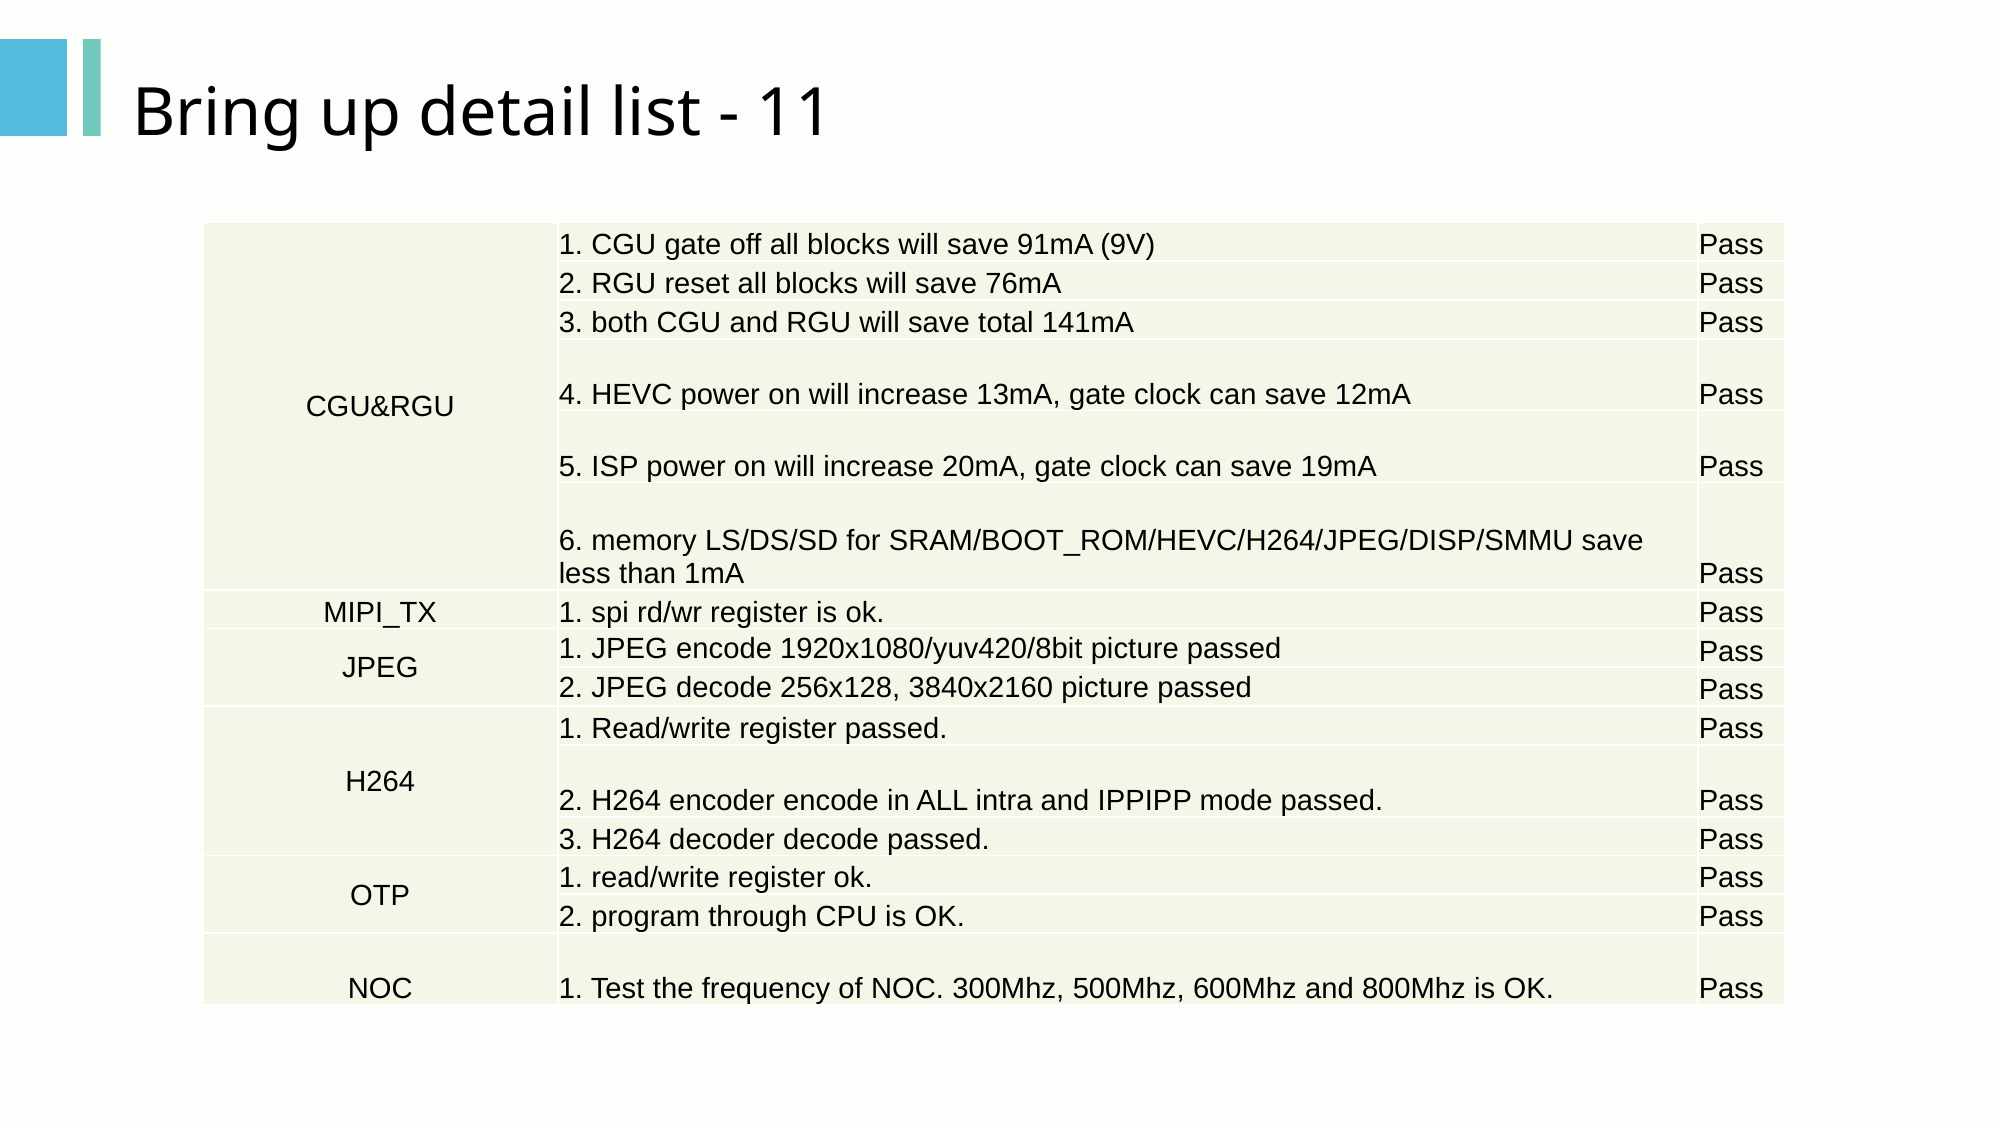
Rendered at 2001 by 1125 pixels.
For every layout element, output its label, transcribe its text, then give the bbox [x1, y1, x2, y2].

table_cell Pass [1699, 262, 1784, 299]
table_cell 6. memory LS/DS/SD for SRAM/BOOT_ROM/HEVC/H264/JPEG/DISP/SMMU save less than 1mA [559, 483, 1697, 589]
table_cell 3. H264 decoder decode passed. [559, 818, 1697, 855]
table_header CGU&RGU [204, 223, 557, 589]
table_cell 2. program through CPU is OK. [559, 895, 1697, 932]
table_cell Pass [1699, 668, 1784, 705]
table_cell Pass [1699, 856, 1784, 893]
table_cell 3. both CGU and RGU will save total 141mA [559, 301, 1697, 338]
table_cell 1. spi rd/wr register is ok. [559, 591, 1697, 628]
table_cell Pass [1699, 934, 1784, 1004]
table_cell Pass [1699, 746, 1784, 816]
table_cell NOC [204, 934, 557, 1004]
table_cell Pass [1699, 707, 1784, 744]
table_cell MIPI_TX [204, 591, 557, 628]
table_cell Pass [1699, 411, 1784, 482]
table_header 1. CGU gate off all blocks will save 91mA (9V) [559, 223, 1697, 260]
table_cell 1. Read/write register passed. [559, 707, 1697, 744]
table_cell Pass [1699, 818, 1784, 855]
table_cell Pass [1699, 301, 1784, 338]
table_cell 2. RGU reset all blocks will save 76mA [559, 262, 1697, 299]
table_cell Pass [1699, 340, 1784, 410]
table_cell Pass [1699, 895, 1784, 932]
table_cell Pass [1699, 591, 1784, 628]
table_cell 2. H264 encoder encode in ALL intra and IPPIPP mode passed. [559, 746, 1697, 816]
table_cell H264 [204, 707, 557, 855]
table_header Pass [1699, 223, 1784, 260]
table_cell Pass [1699, 629, 1784, 666]
title Bring up detail list - 11 [117, 39, 1900, 179]
table_cell 1. Test the frequency of NOC. 300Mhz, 500Mhz, 600Mhz and 800Mhz is OK. [559, 934, 1697, 1004]
table_cell 1. JPEG encode 1920x1080/yuv420/8bit picture passed [559, 629, 1697, 666]
table_cell Pass [1699, 483, 1784, 589]
table_cell OTP [204, 856, 557, 932]
table_cell JPEG [204, 629, 557, 705]
table_cell 2. JPEG decode 256x128, 3840x2160 picture passed [559, 668, 1697, 705]
table_cell 5. ISP power on will increase 20mA, gate clock can save 19mA [559, 411, 1697, 482]
table_cell 1. read/write register ok. [559, 856, 1697, 893]
table_cell 4. HEVC power on will increase 13mA, gate clock can save 12mA [559, 340, 1697, 410]
